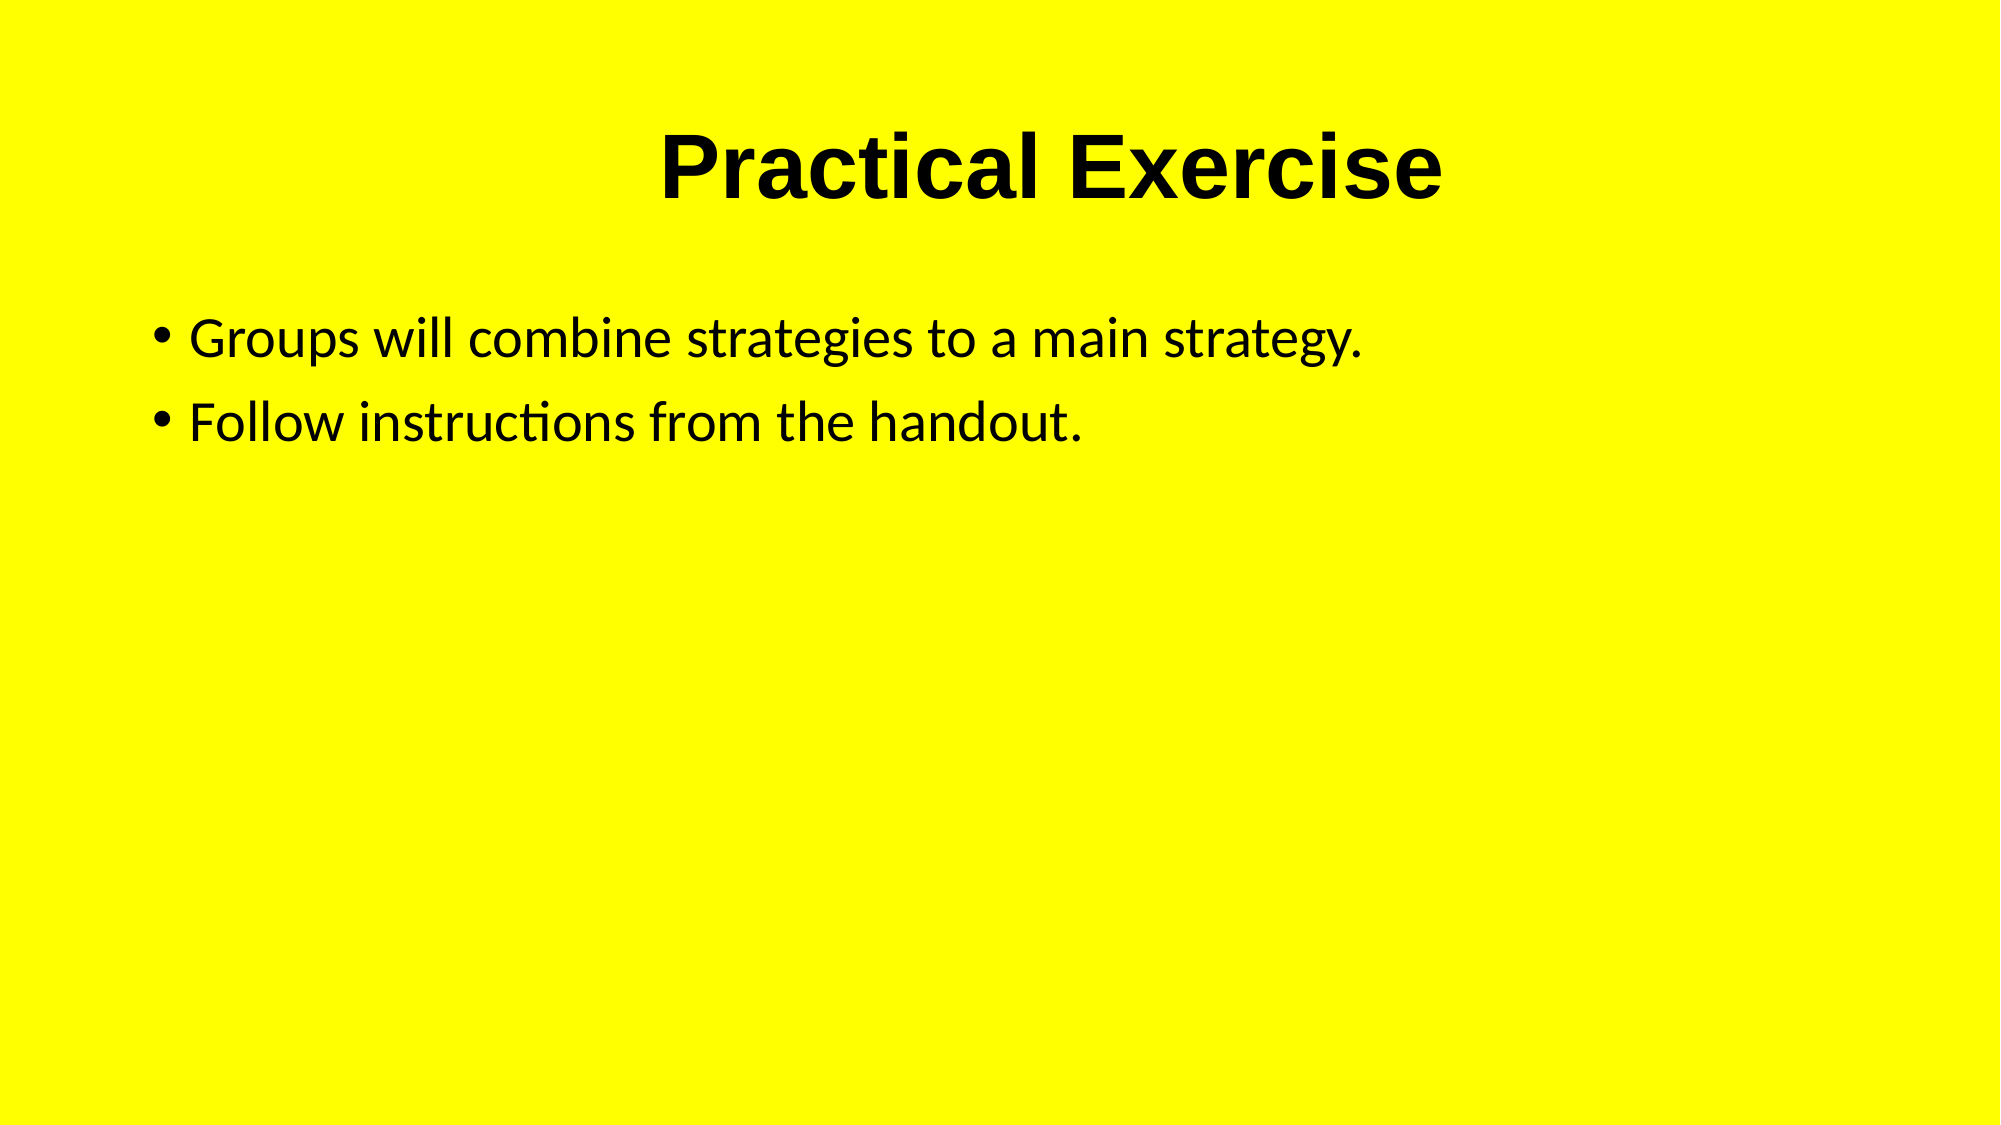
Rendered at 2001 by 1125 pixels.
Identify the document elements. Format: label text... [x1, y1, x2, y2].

title Practical Exercise [242, 59, 1863, 278]
list Groups will combine strategies to a main strategy. Follow instructions from the handout. [137, 299, 1863, 1014]
